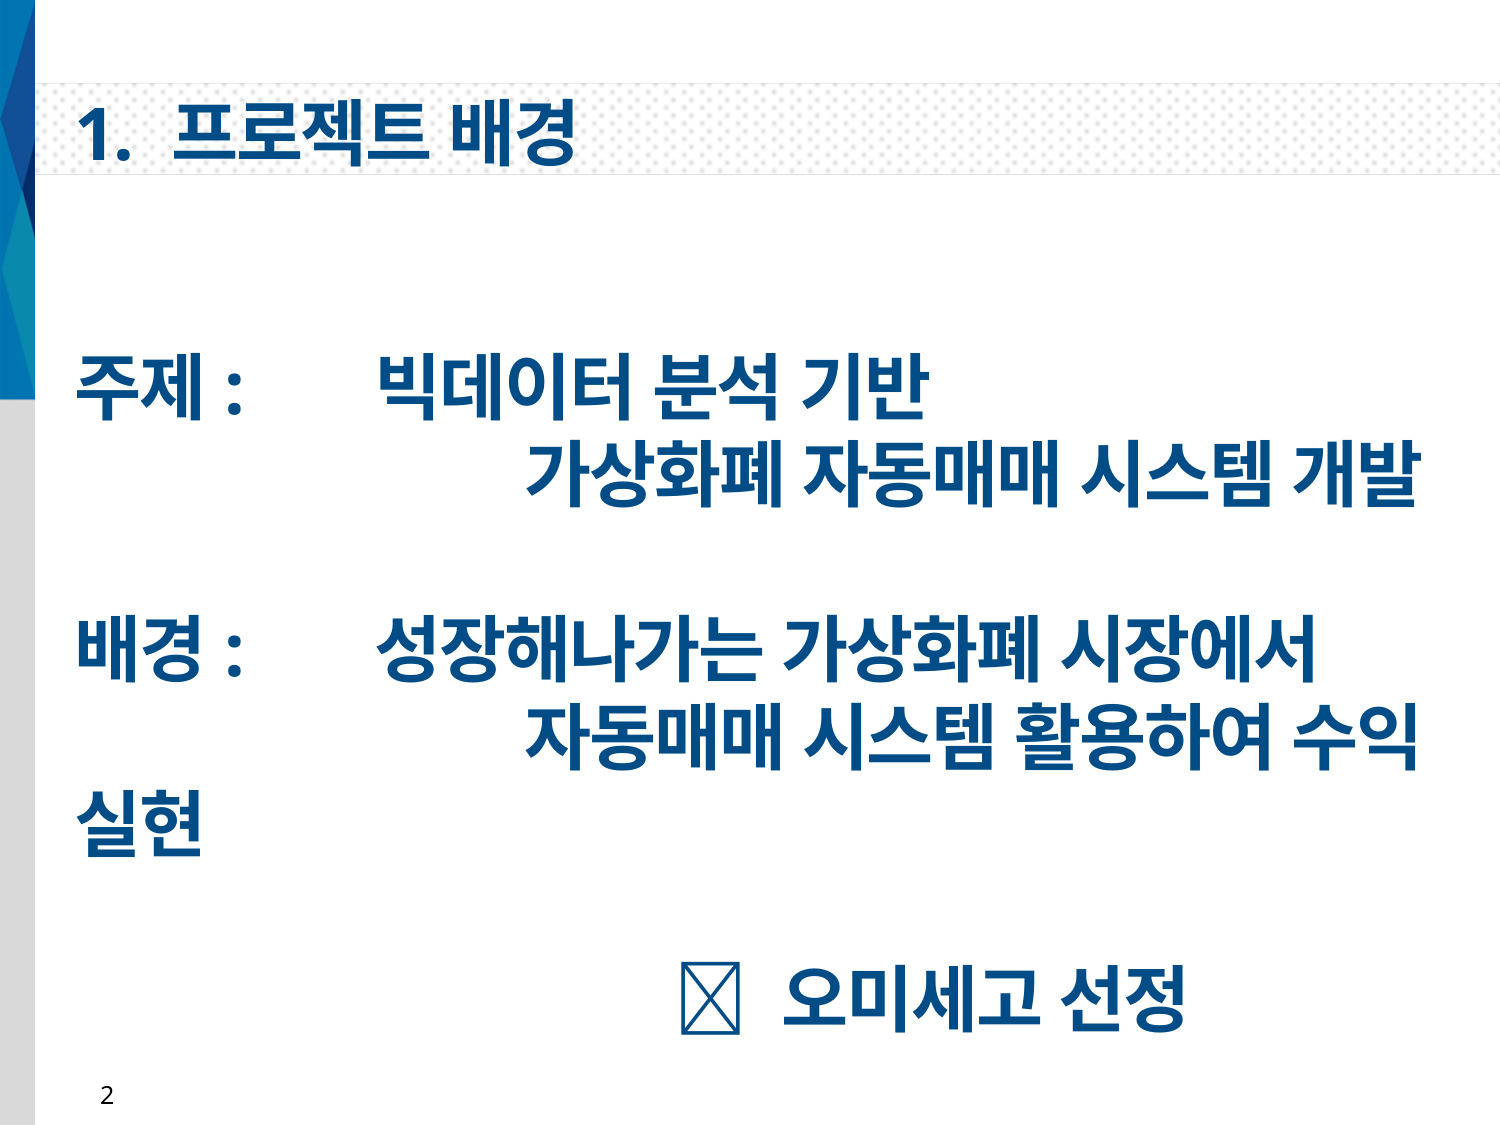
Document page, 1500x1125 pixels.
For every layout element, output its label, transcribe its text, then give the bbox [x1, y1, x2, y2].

picture [0, 0, 1500, 1125]
text_box 주제: 빅데이터 분석 기반 가상화폐 자동매매 시스템 개발 배경: 성장해나가는 가상화폐 시장에서 자동매매 시스템 활용하여 수익 실현  오미세고 선정 [60, 333, 1440, 1049]
text_box 1. 프로젝트 배경 [60, 80, 1289, 183]
